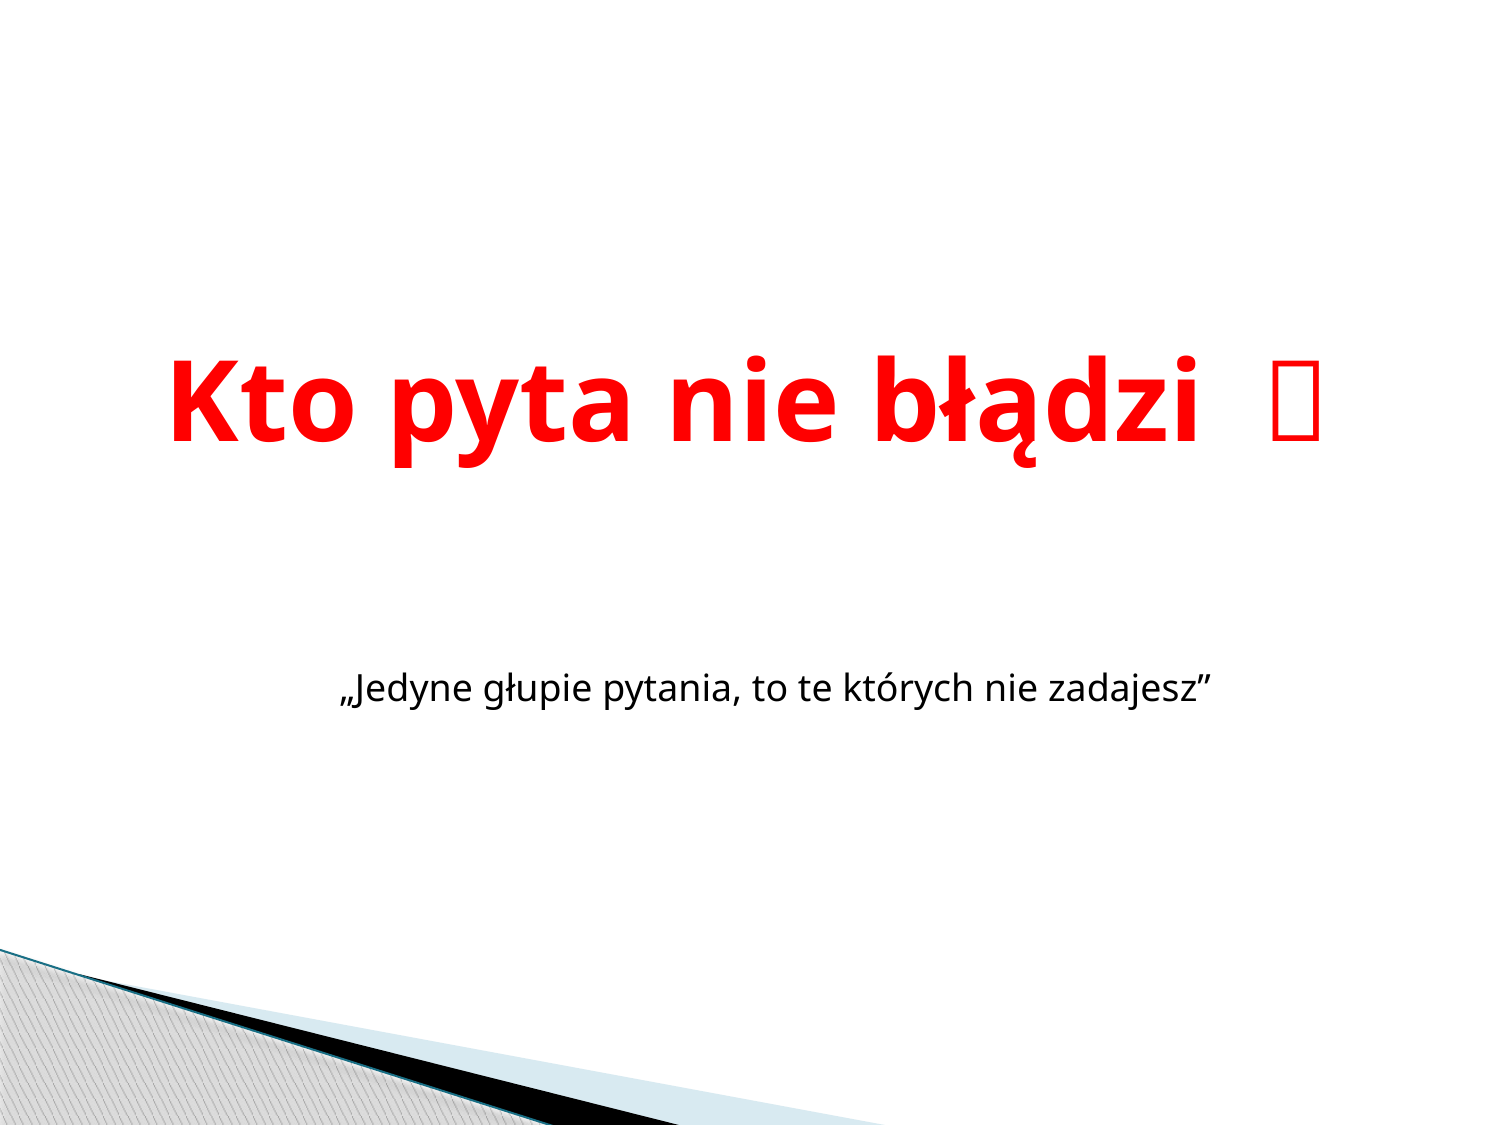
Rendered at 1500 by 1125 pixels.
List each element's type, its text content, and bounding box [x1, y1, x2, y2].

text_box „Jedyne głupie pytania, to te których nie zadajesz” [324, 656, 1235, 717]
title Kto pyta nie błądzi  [150, 302, 1500, 491]
